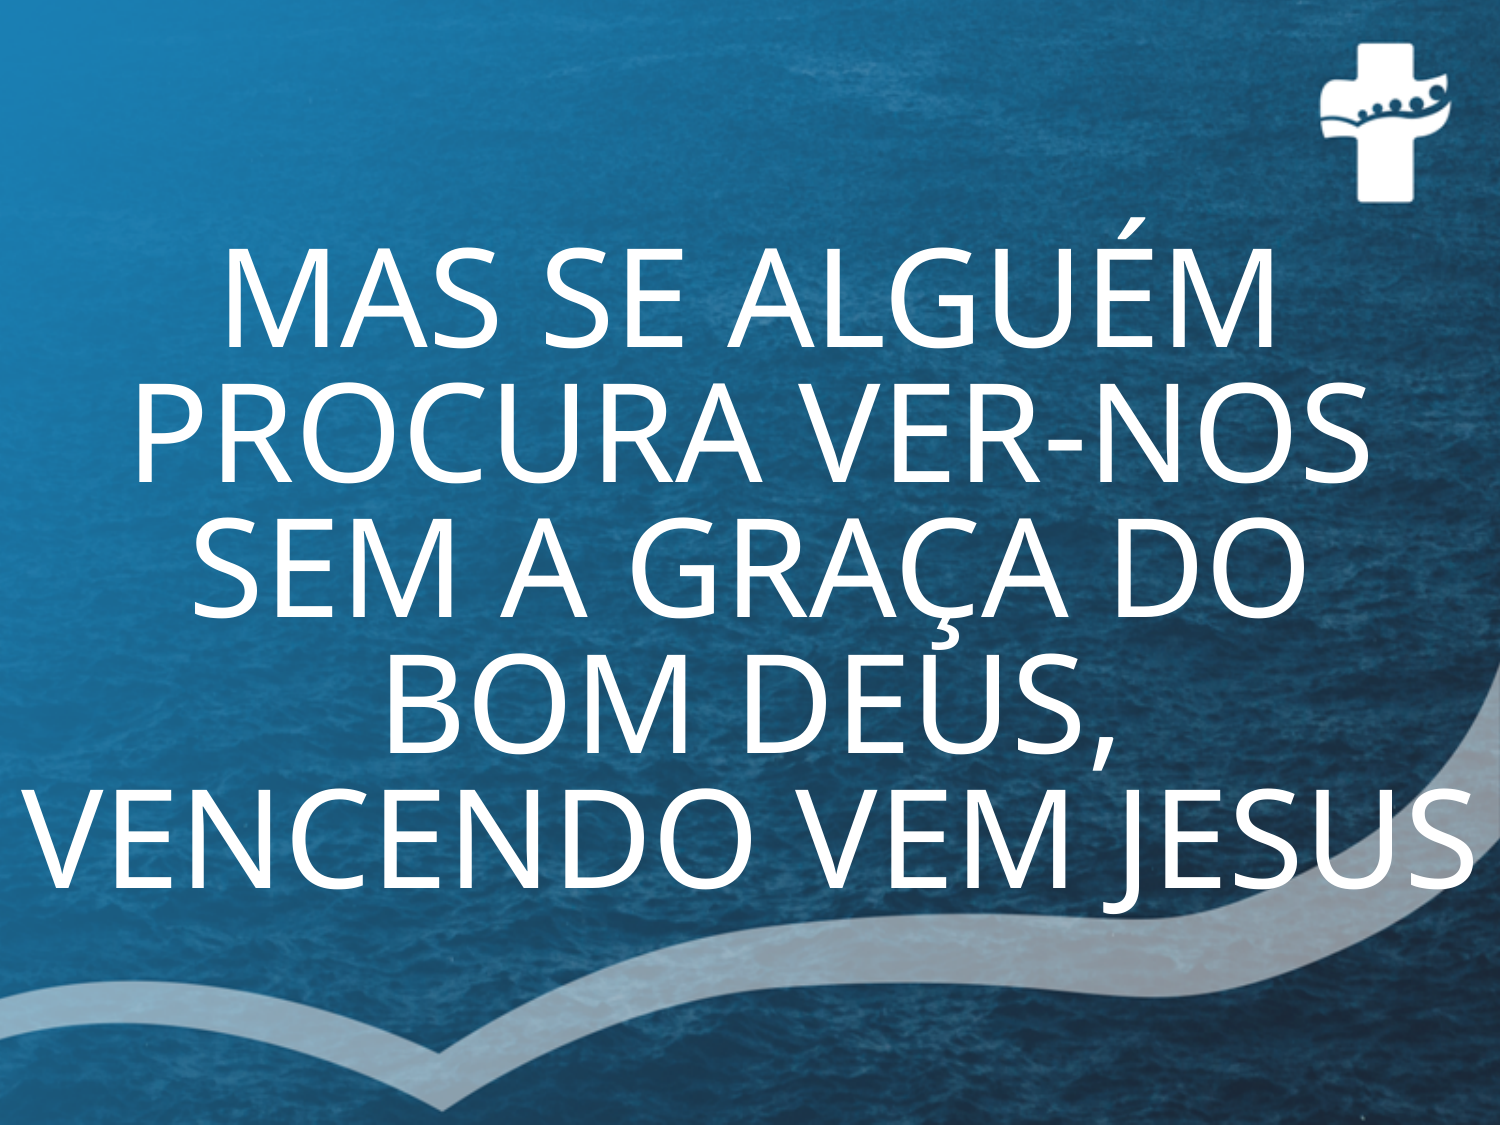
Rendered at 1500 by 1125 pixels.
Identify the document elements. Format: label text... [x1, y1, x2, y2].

picture [0, 619, 1500, 1125]
picture [0, 0, 1500, 231]
list MAS SE ALGUÉM PROCURA VER-NOS SEM A GRAÇA DO BOM DEUS, VENCENDO VEM JESUS [0, 231, 1500, 619]
